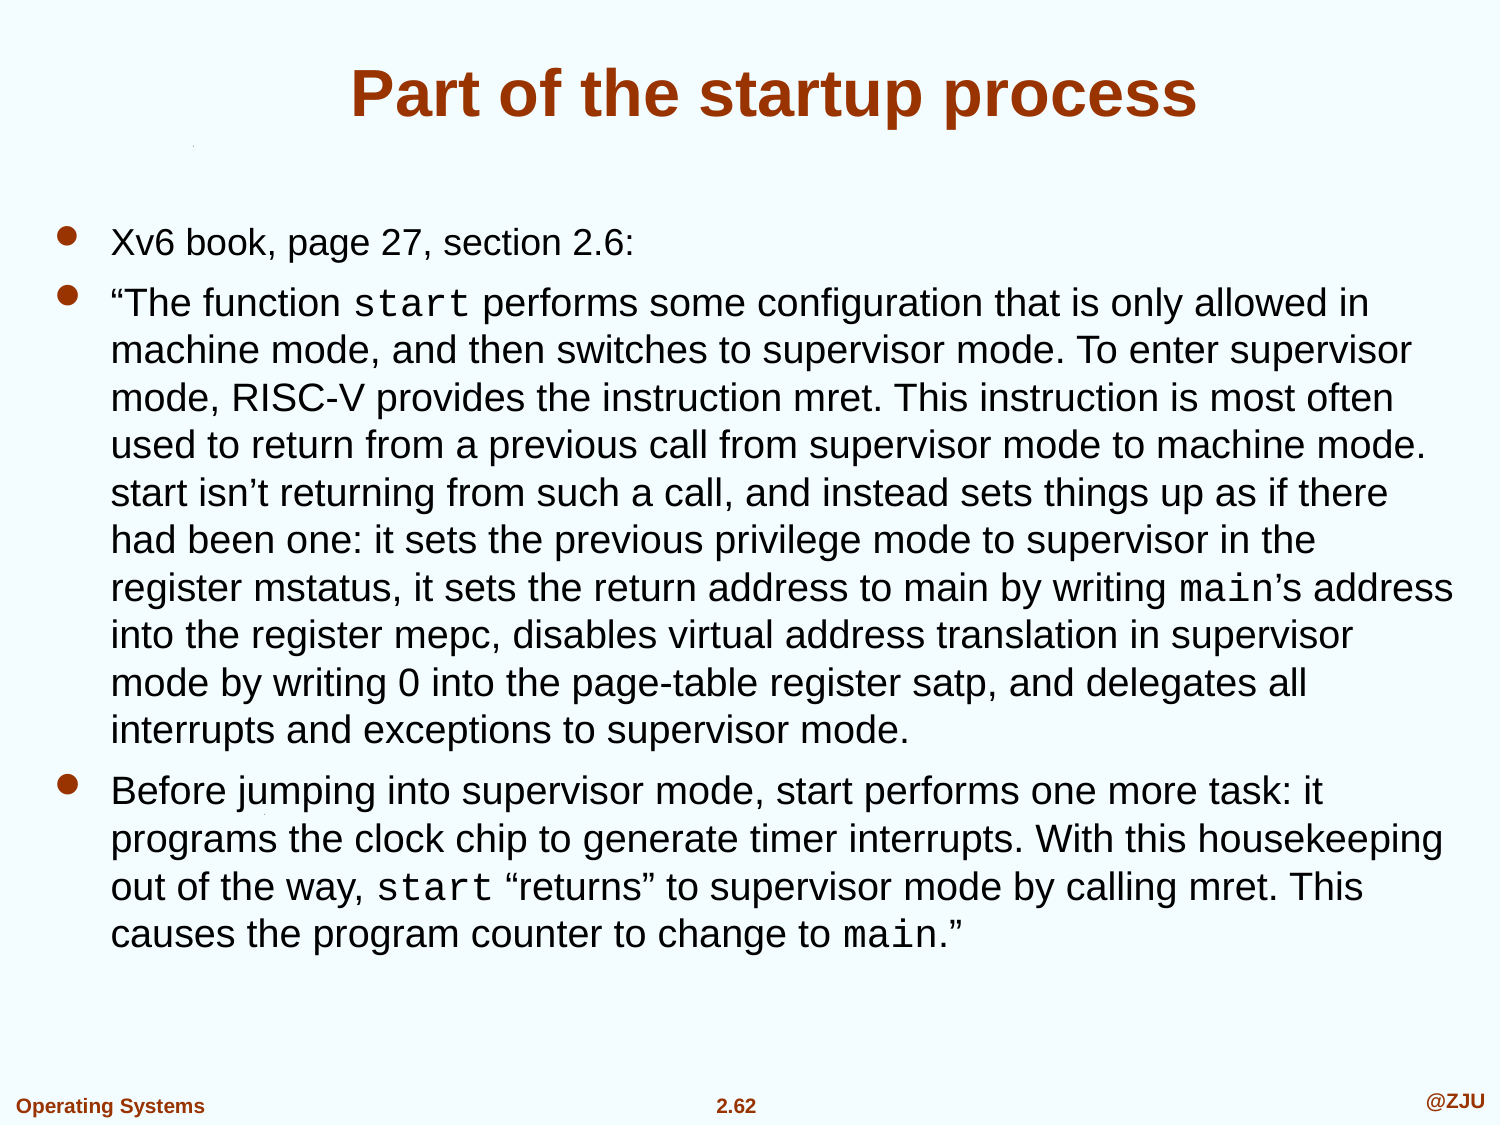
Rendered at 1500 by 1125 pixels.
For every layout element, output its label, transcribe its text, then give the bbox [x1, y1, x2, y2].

title Part of the startup process [112, 37, 1438, 138]
list Xv6 book, page 27, section 2.6: “The function start performs some conﬁguration that is only allowed in machine mode, and then switches to supervisor mode. To enter supervisor mode, RISC-V provides the instruction mret. This instruction is most often used to return from a previous call from supervisor mode to machine mode. start isn’t returning from such a call, and instead sets things up as if there had been one: it sets the previous privilege mode to supervisor in the register mstatus, it sets the return address to main by writing main’s address into the register mepc, disables virtual address translation in supervisor mode by writing 0 into the page-table register satp, and delegates all interrupts and exceptions to supervisor mode. Before jumping into supervisor mode, start performs one more task: it programs the clock chip to generate timer interrupts. With this housekeeping out of the way, start “returns” to supervisor mode by calling mret. This causes the program counter to change to main.” [39, 210, 1470, 946]
